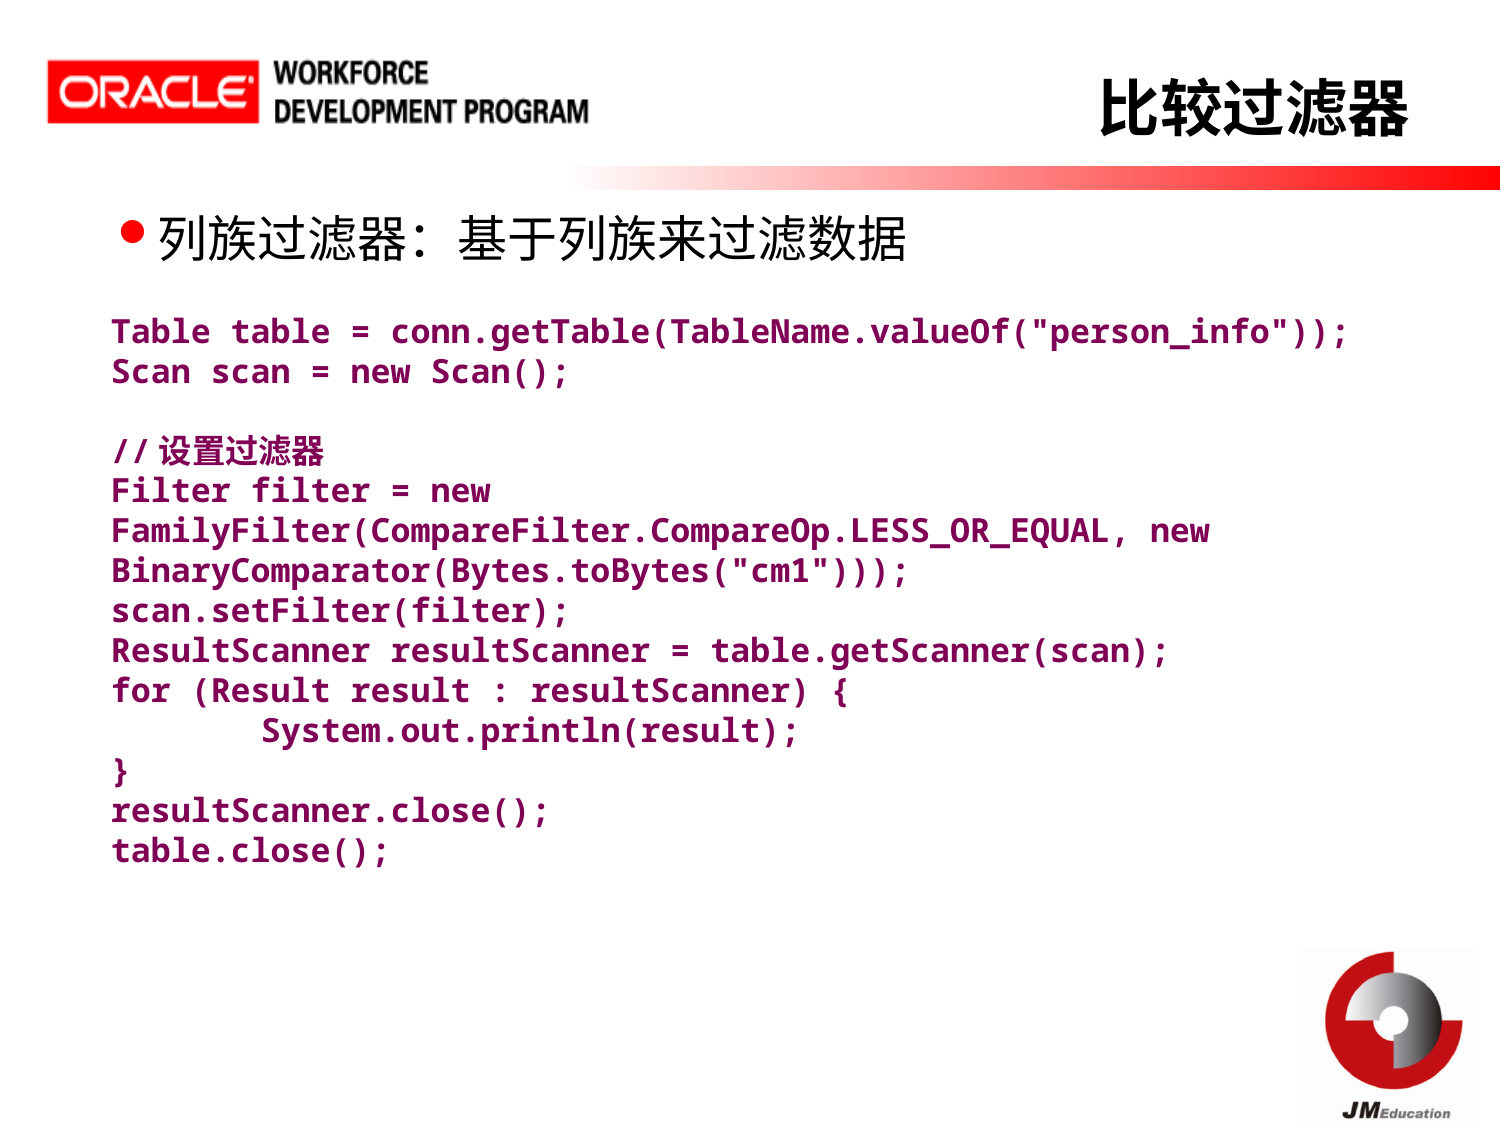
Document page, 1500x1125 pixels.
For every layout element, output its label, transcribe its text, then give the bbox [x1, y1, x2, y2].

text_box 列族过滤器：基于列族来过滤数据 [74, 199, 1438, 1025]
picture [1297, 947, 1478, 1125]
text_box Table table = conn.getTable(TableName.valueOf("person_info")); Scan scan = new Scan(); //设置过滤器 Filter filter = new FamilyFilter(CompareFilter.CompareOp.LESS_OR_EQUAL, new BinaryComparator(Bytes.toBytes("cm1"))); scan.setFilter(filter); ResultScanner resultScanner = table.getScanner(scan); for (Result result : resultScanner) { System.out.println(result); } resultScanner.close(); table.close(); [96, 302, 1408, 877]
picture [0, 0, 636, 186]
text_box 比较过滤器 [99, 37, 1425, 152]
